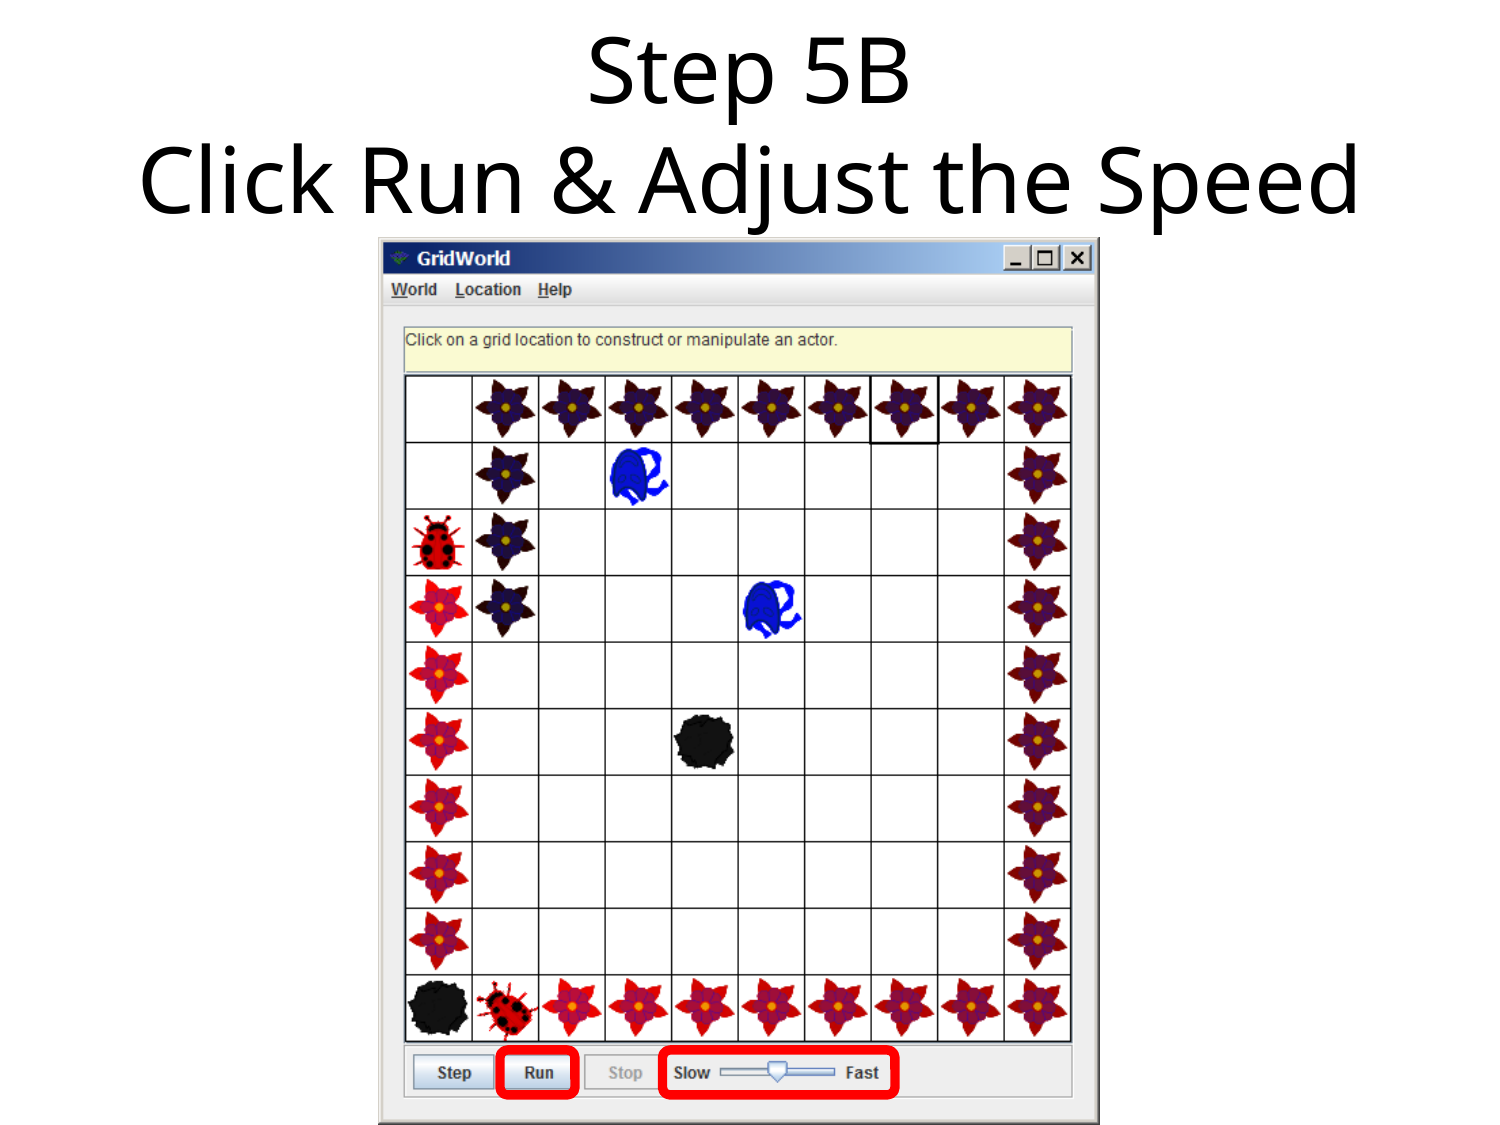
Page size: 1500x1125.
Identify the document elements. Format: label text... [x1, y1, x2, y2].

title Step 5B Click Run & Adjust the Speed [0, 0, 1500, 244]
picture [377, 237, 1101, 1125]
